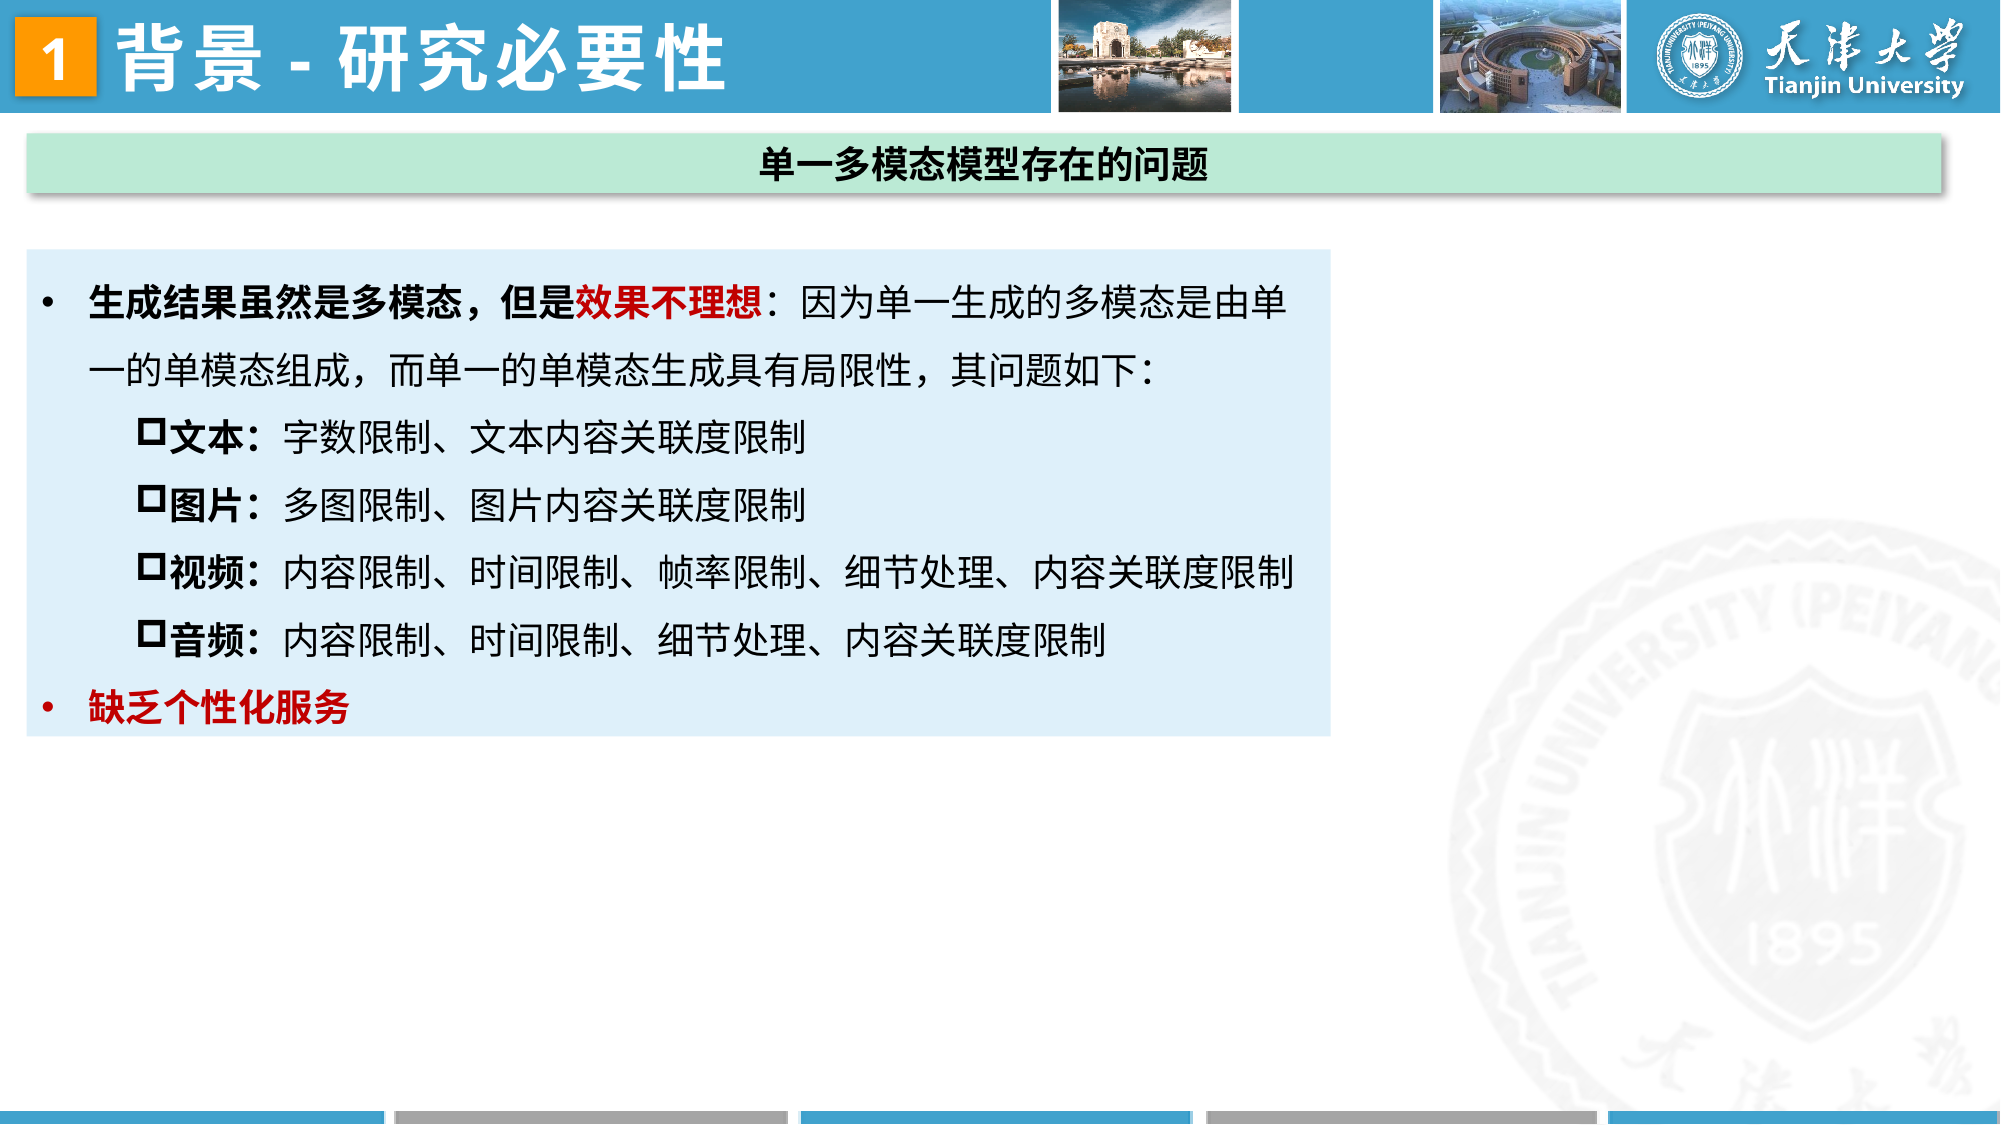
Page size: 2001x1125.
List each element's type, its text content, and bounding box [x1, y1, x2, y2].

text_box 1 [15, 17, 97, 97]
title 背景-研究必要性 [98, 8, 1093, 106]
picture [1653, 11, 1746, 100]
text_box 单一多模态模型存在的问题 [26, 133, 1942, 193]
text_box 生成结果虽然是多模态，但是效果不理想：因为单一生成的多模态是由单一的单模态组成，而单一的单模态生成具有局限性，其问题如下： 文本：字数限制、文本内容关联度限制 图片：多图限制、图片内容关联度限制 视频：内容限制、时间限制、帧率限制、细节处理、内容关联度限制 音频：内容限制、时间限制、细节处理、内容关联度限制 缺乏个性化服务 [26, 249, 1331, 737]
picture [1761, 11, 1967, 102]
picture [0, 1111, 2000, 1124]
